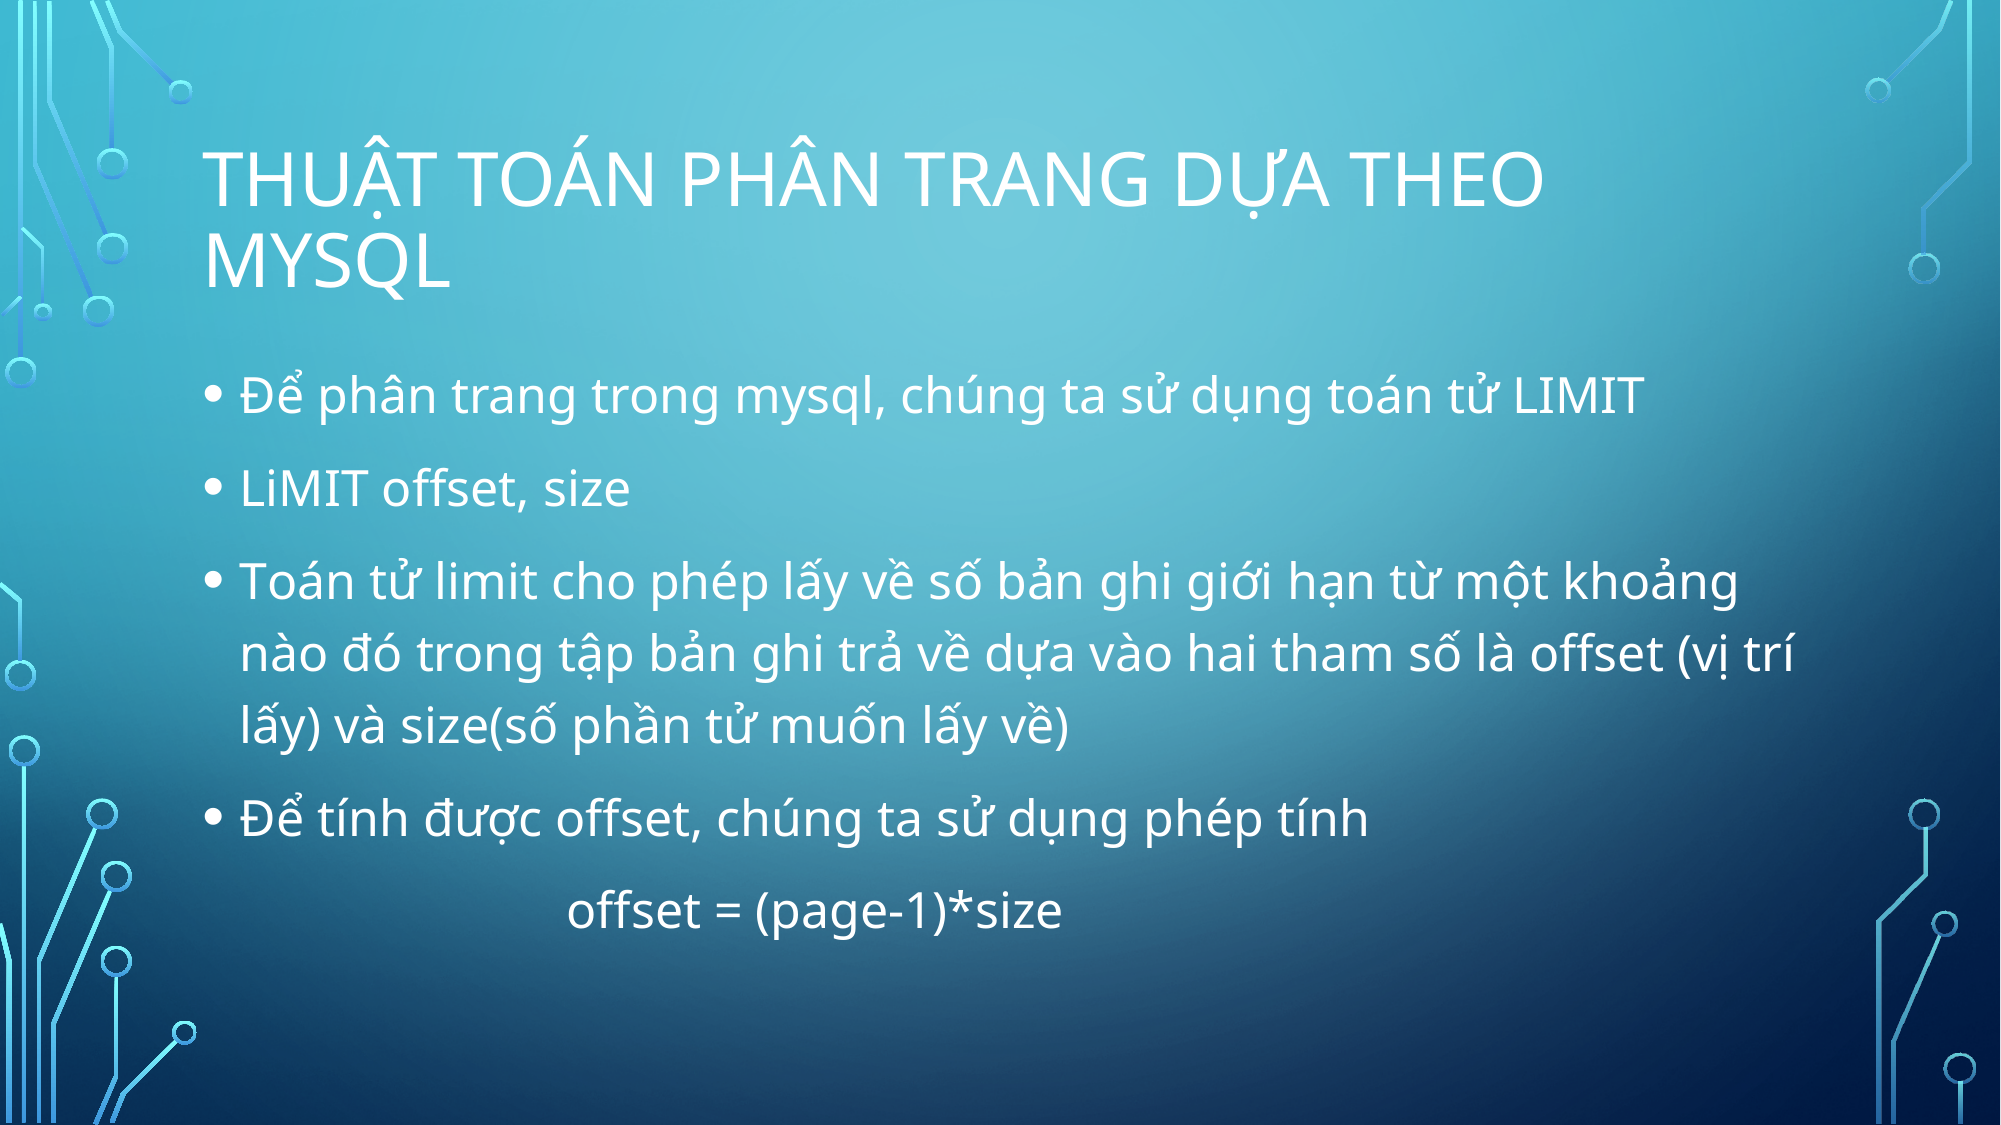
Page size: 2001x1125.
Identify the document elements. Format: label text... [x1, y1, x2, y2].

list Để phân trang trong mysql, chúng ta sử dụng toán tử LIMIT LiMIT offset, size Toán tử limit cho phép lấy về số bản ghi giới hạn từ một khoảng nào đó trong tập bản ghi trả về dựa vào hai tham số là offset (vị trí lấy) và size(số phần tử muốn lấy về) Để tính được offset, chúng ta sử dụng phép tính offset = (page-1)*size [187, 343, 1829, 1074]
title Thuật toán phân trang dựa theo MYSQL [187, 101, 1813, 343]
